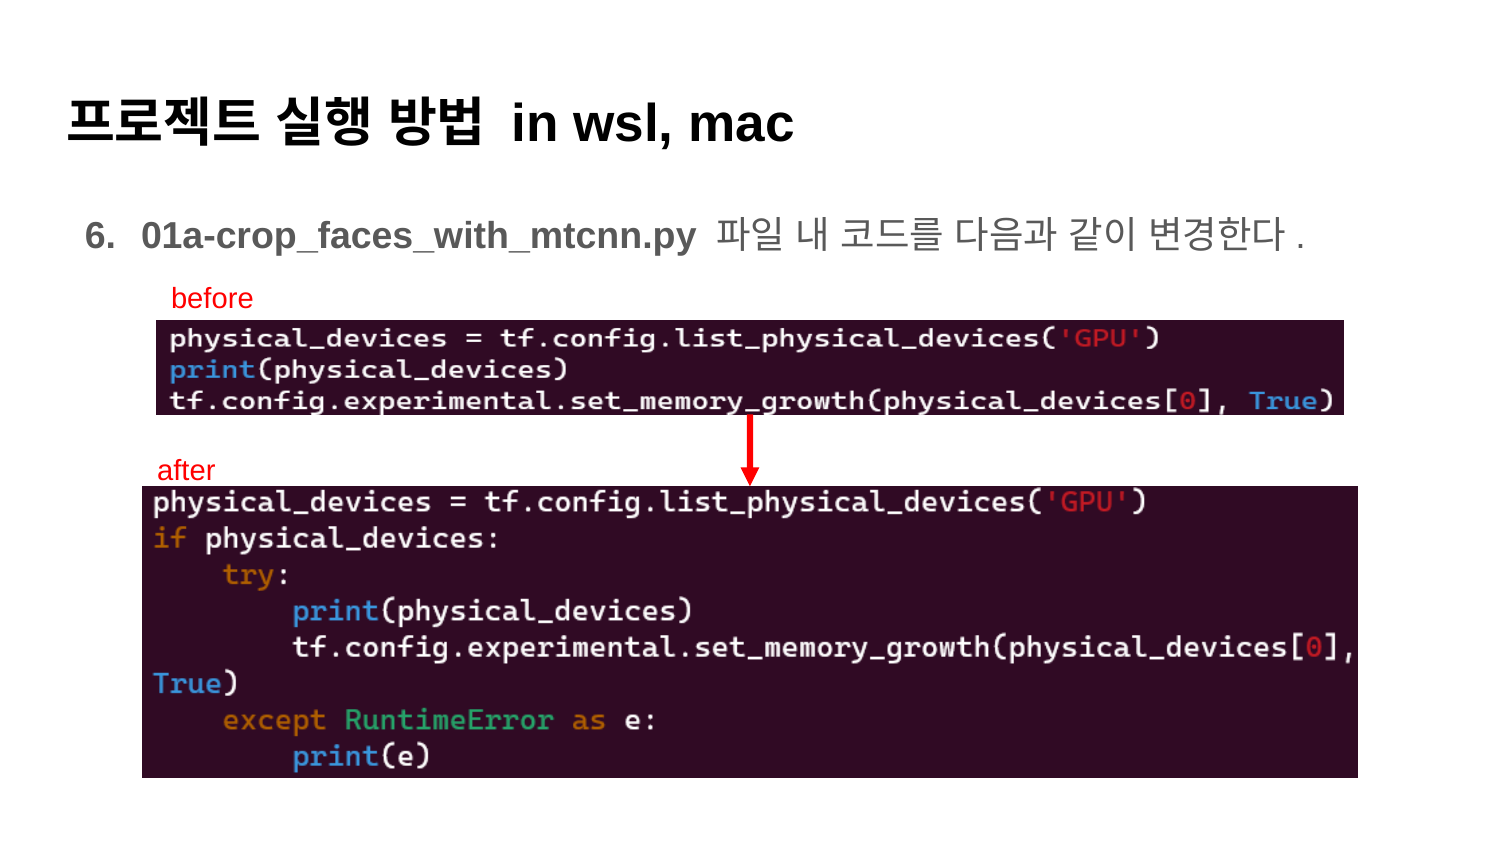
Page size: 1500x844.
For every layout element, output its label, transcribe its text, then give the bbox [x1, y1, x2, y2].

text_box after [142, 436, 348, 484]
picture [155, 320, 1345, 415]
list 01a-crop_faces_with_mtcnn.py 파일 내 코드를 다음과 같이 변경한다. [51, 189, 1449, 750]
text_box before [156, 264, 362, 319]
picture [141, 485, 1359, 779]
title 프로젝트 실행 방법 in wsl, mac [51, 72, 1449, 167]
